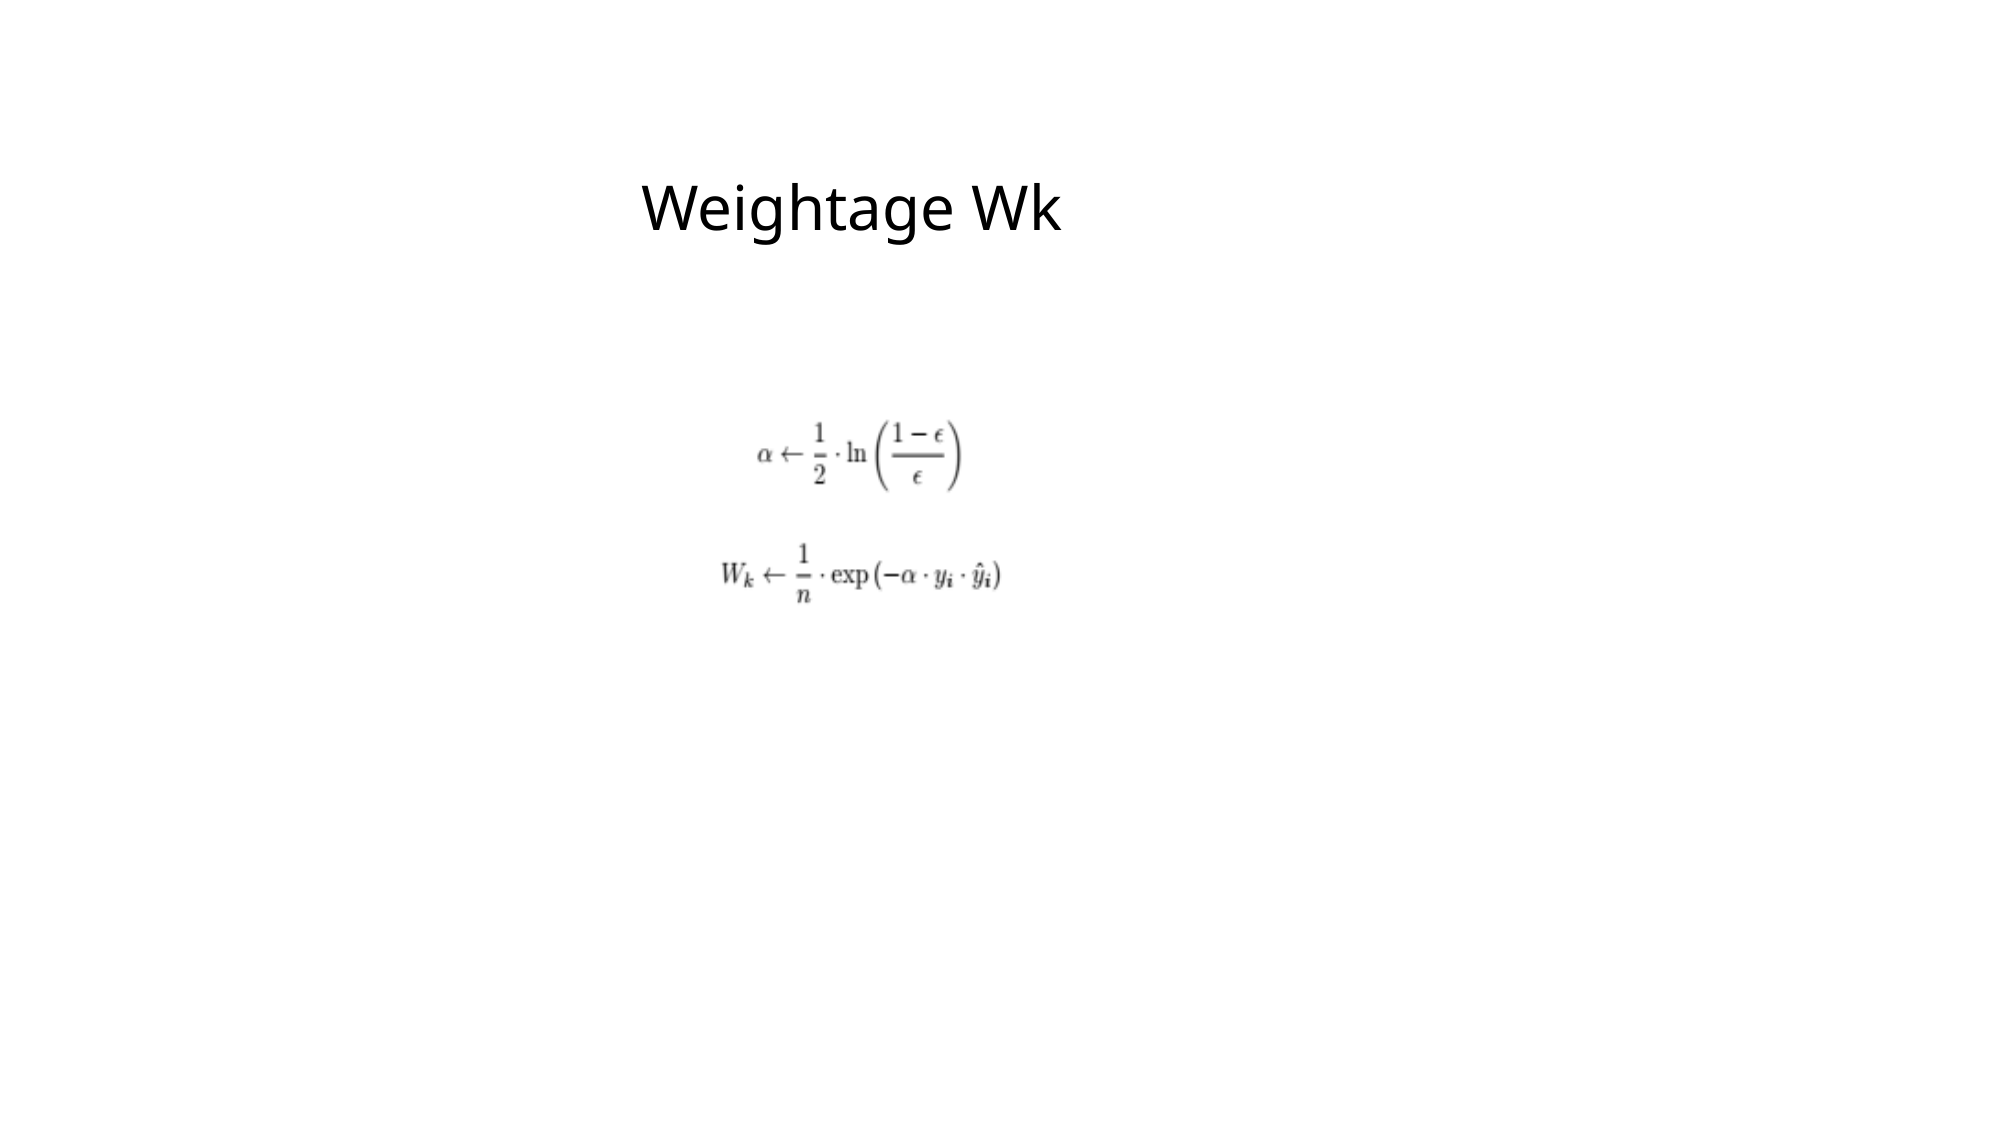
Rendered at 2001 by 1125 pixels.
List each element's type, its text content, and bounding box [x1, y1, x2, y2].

picture [556, 403, 1088, 623]
title Weightage Wk [386, 169, 1319, 251]
